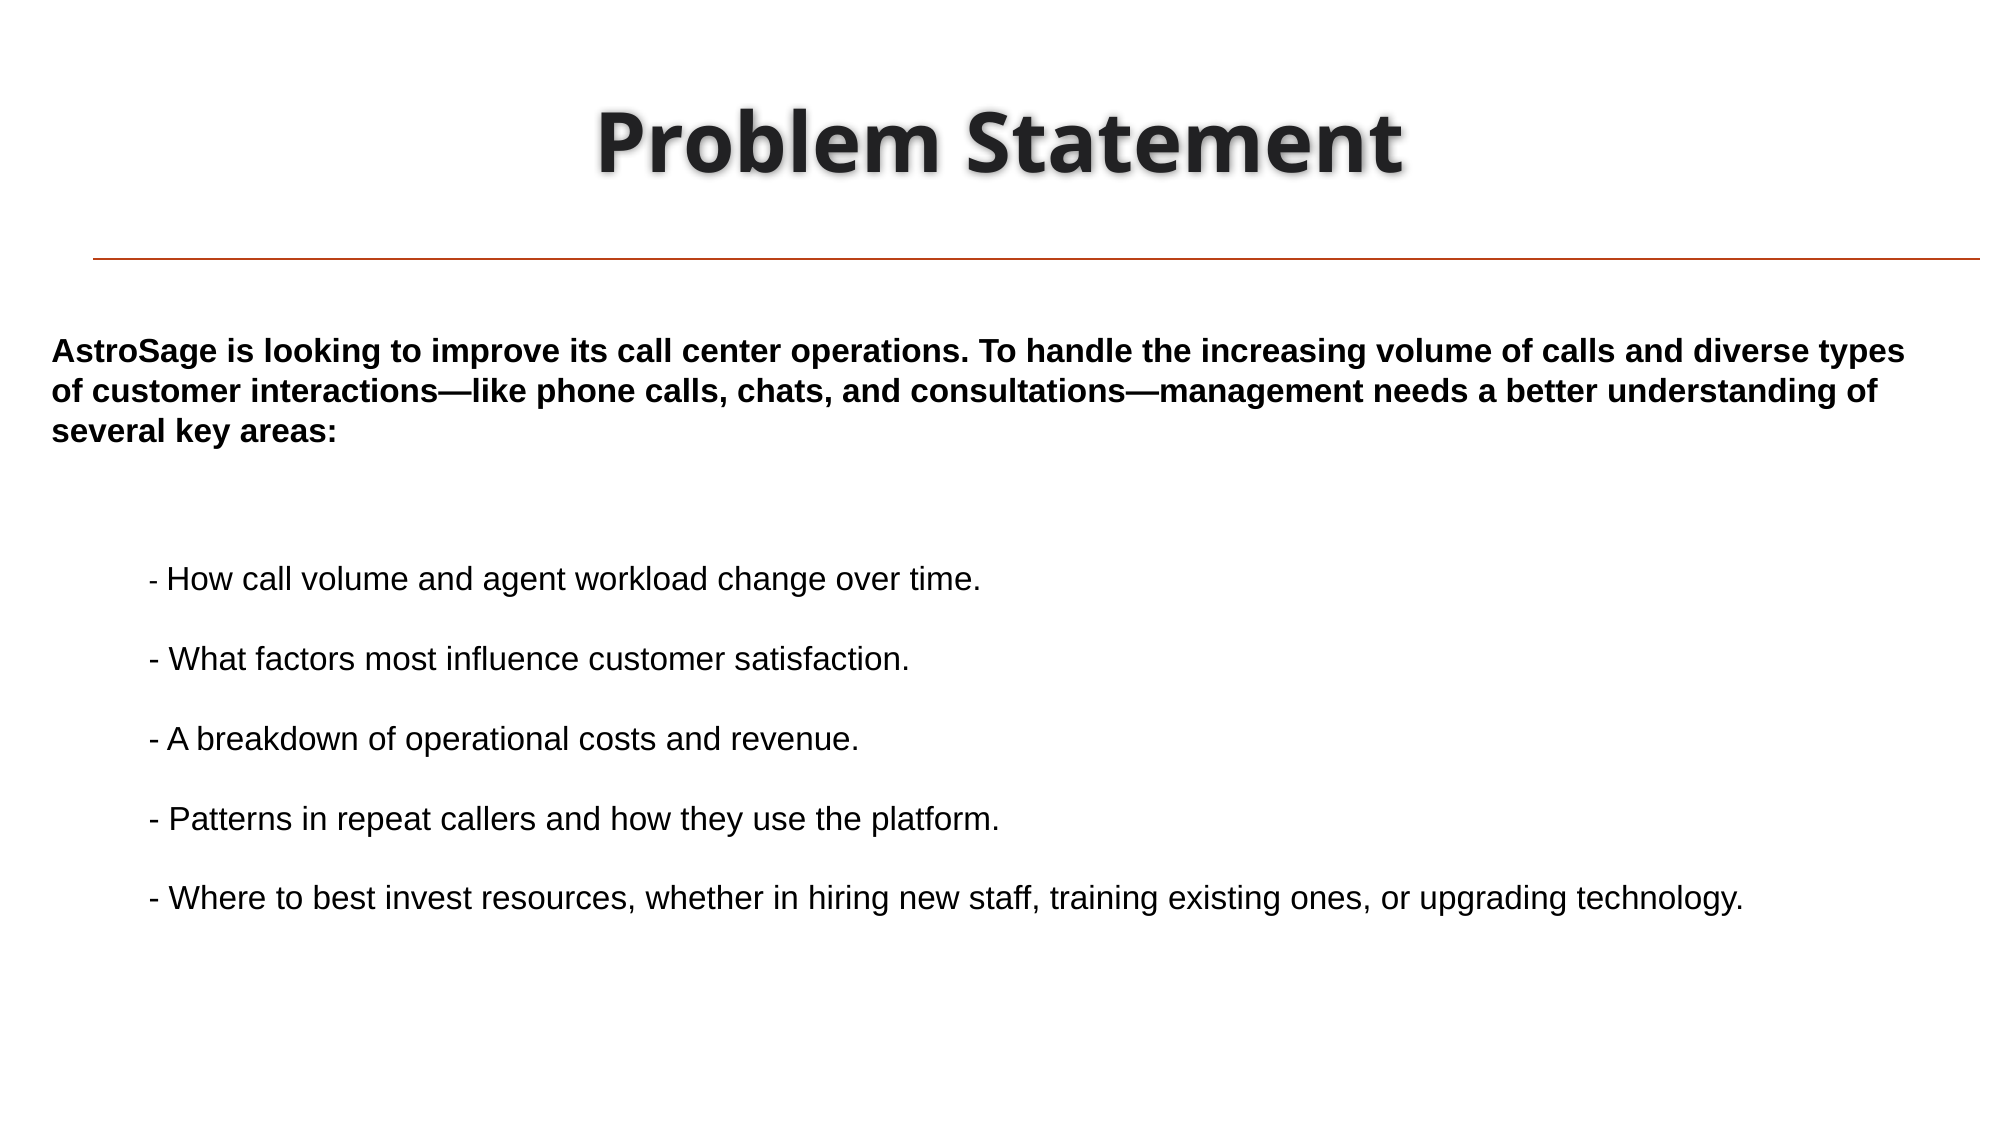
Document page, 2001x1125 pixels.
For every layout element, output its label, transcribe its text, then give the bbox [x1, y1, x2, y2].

text_box AstroSage is looking to improve its call center operations. To handle the increasing volume of calls and diverse types of customer interactions—like phone calls, chats, and consultations—management needs a better understanding of several key areas: [36, 321, 1924, 457]
title Problem Statement [150, 60, 1850, 220]
text_box - How call volume and agent workload change over time. - What factors most influence customer satisfaction. - A breakdown of operational costs and revenue. - Patterns in repeat callers and how they use the platform. - Where to best invest resources, whether in hiring new staff, training existing ones, or upgrading technology. [133, 549, 1762, 924]
